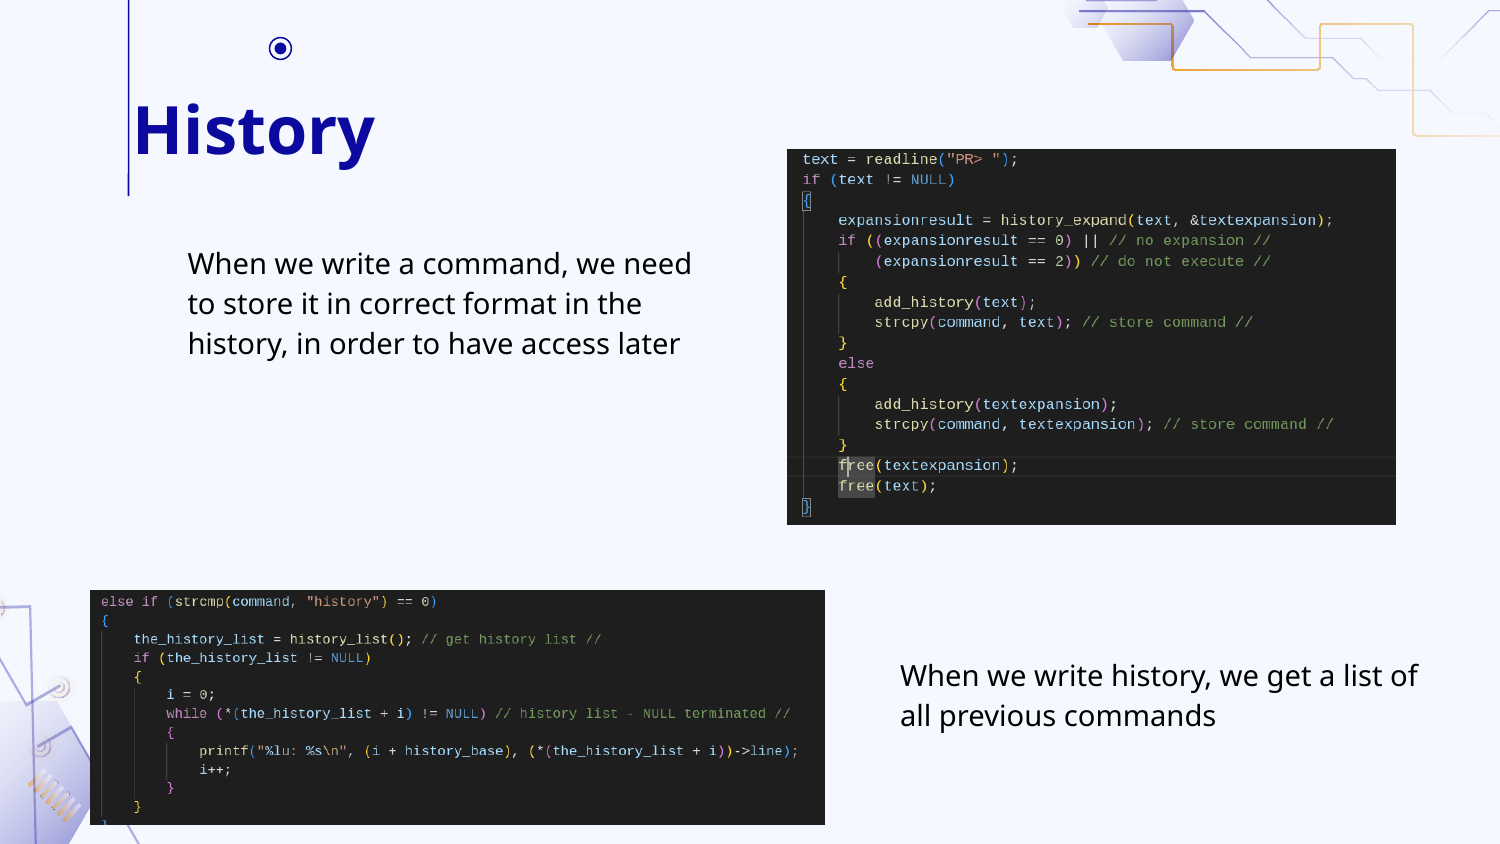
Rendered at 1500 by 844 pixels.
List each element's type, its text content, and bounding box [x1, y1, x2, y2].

picture [787, 149, 1396, 525]
text_box When we write history, we get a list of all previous commands [900, 637, 1425, 825]
text_box When we write a command, we need to store it in correct format in the history, in order to have access later [187, 225, 713, 488]
picture [90, 590, 825, 825]
title History [118, 72, 1382, 167]
